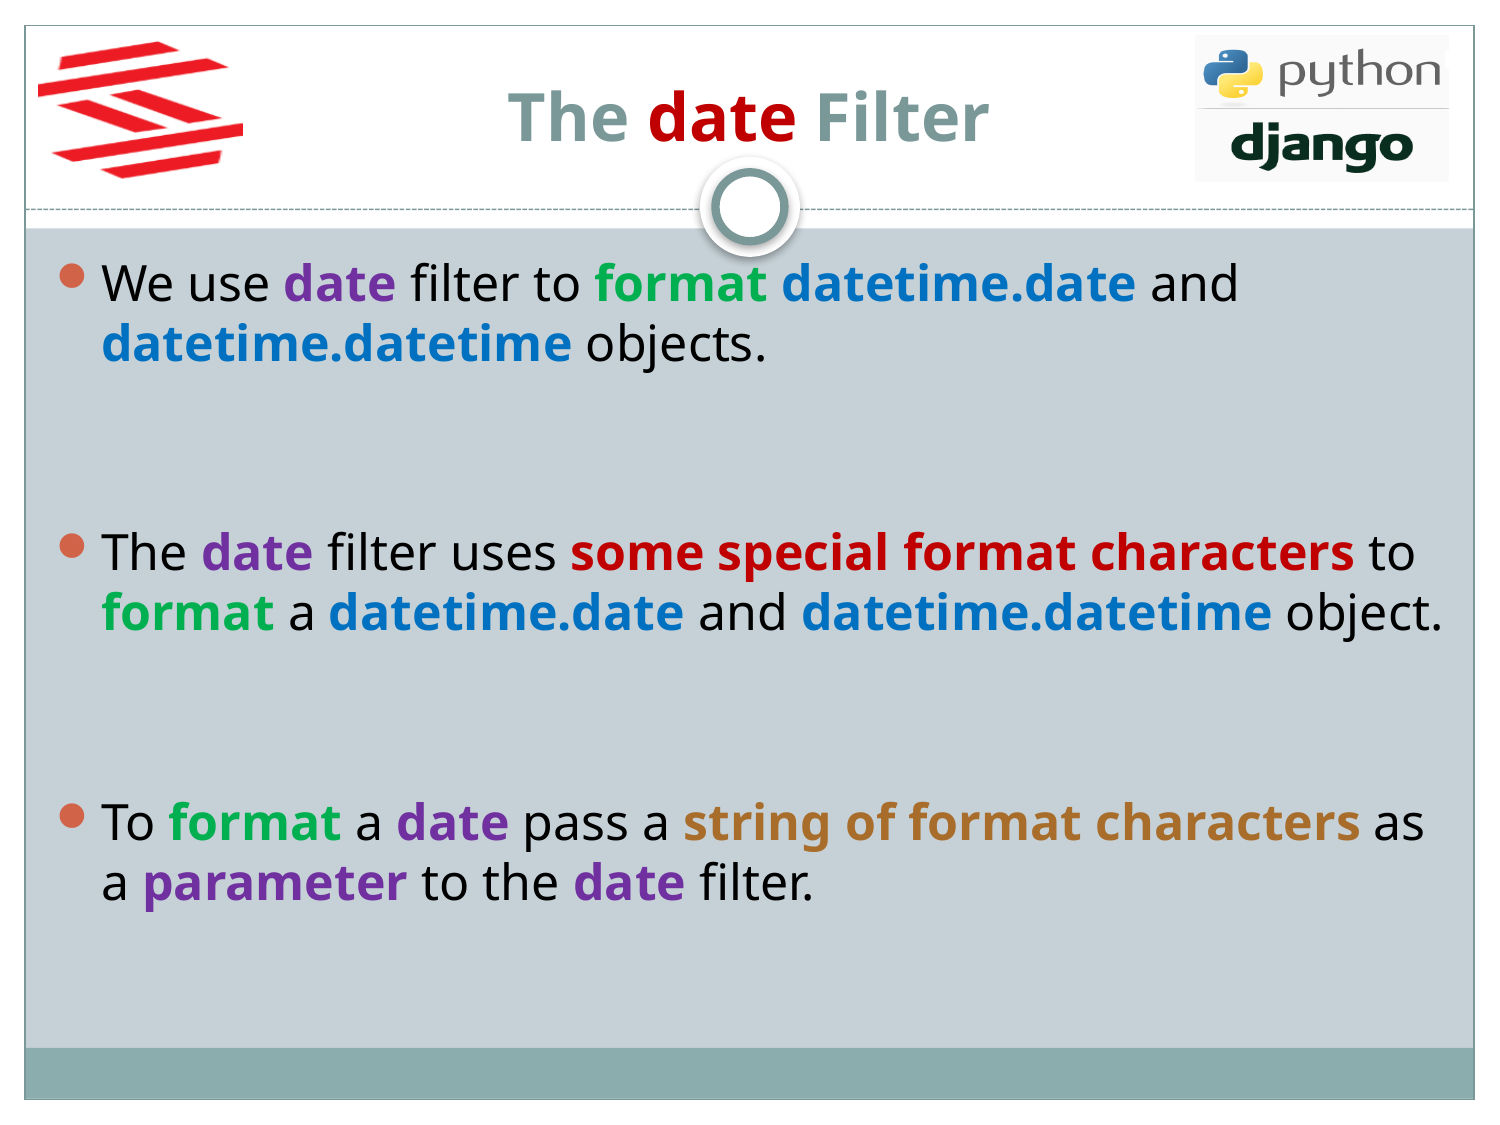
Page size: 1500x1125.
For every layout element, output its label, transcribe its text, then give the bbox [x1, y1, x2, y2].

title The date Filter [237, 37, 1190, 162]
picture [37, 40, 243, 185]
list We use date filter to format datetime.date and datetime.datetime objects. The date filter uses some special format characters to format a datetime.date and datetime.datetime object. To format a date pass a string of format characters as a parameter to the date filter. [41, 243, 1471, 1125]
picture [1195, 34, 1449, 183]
